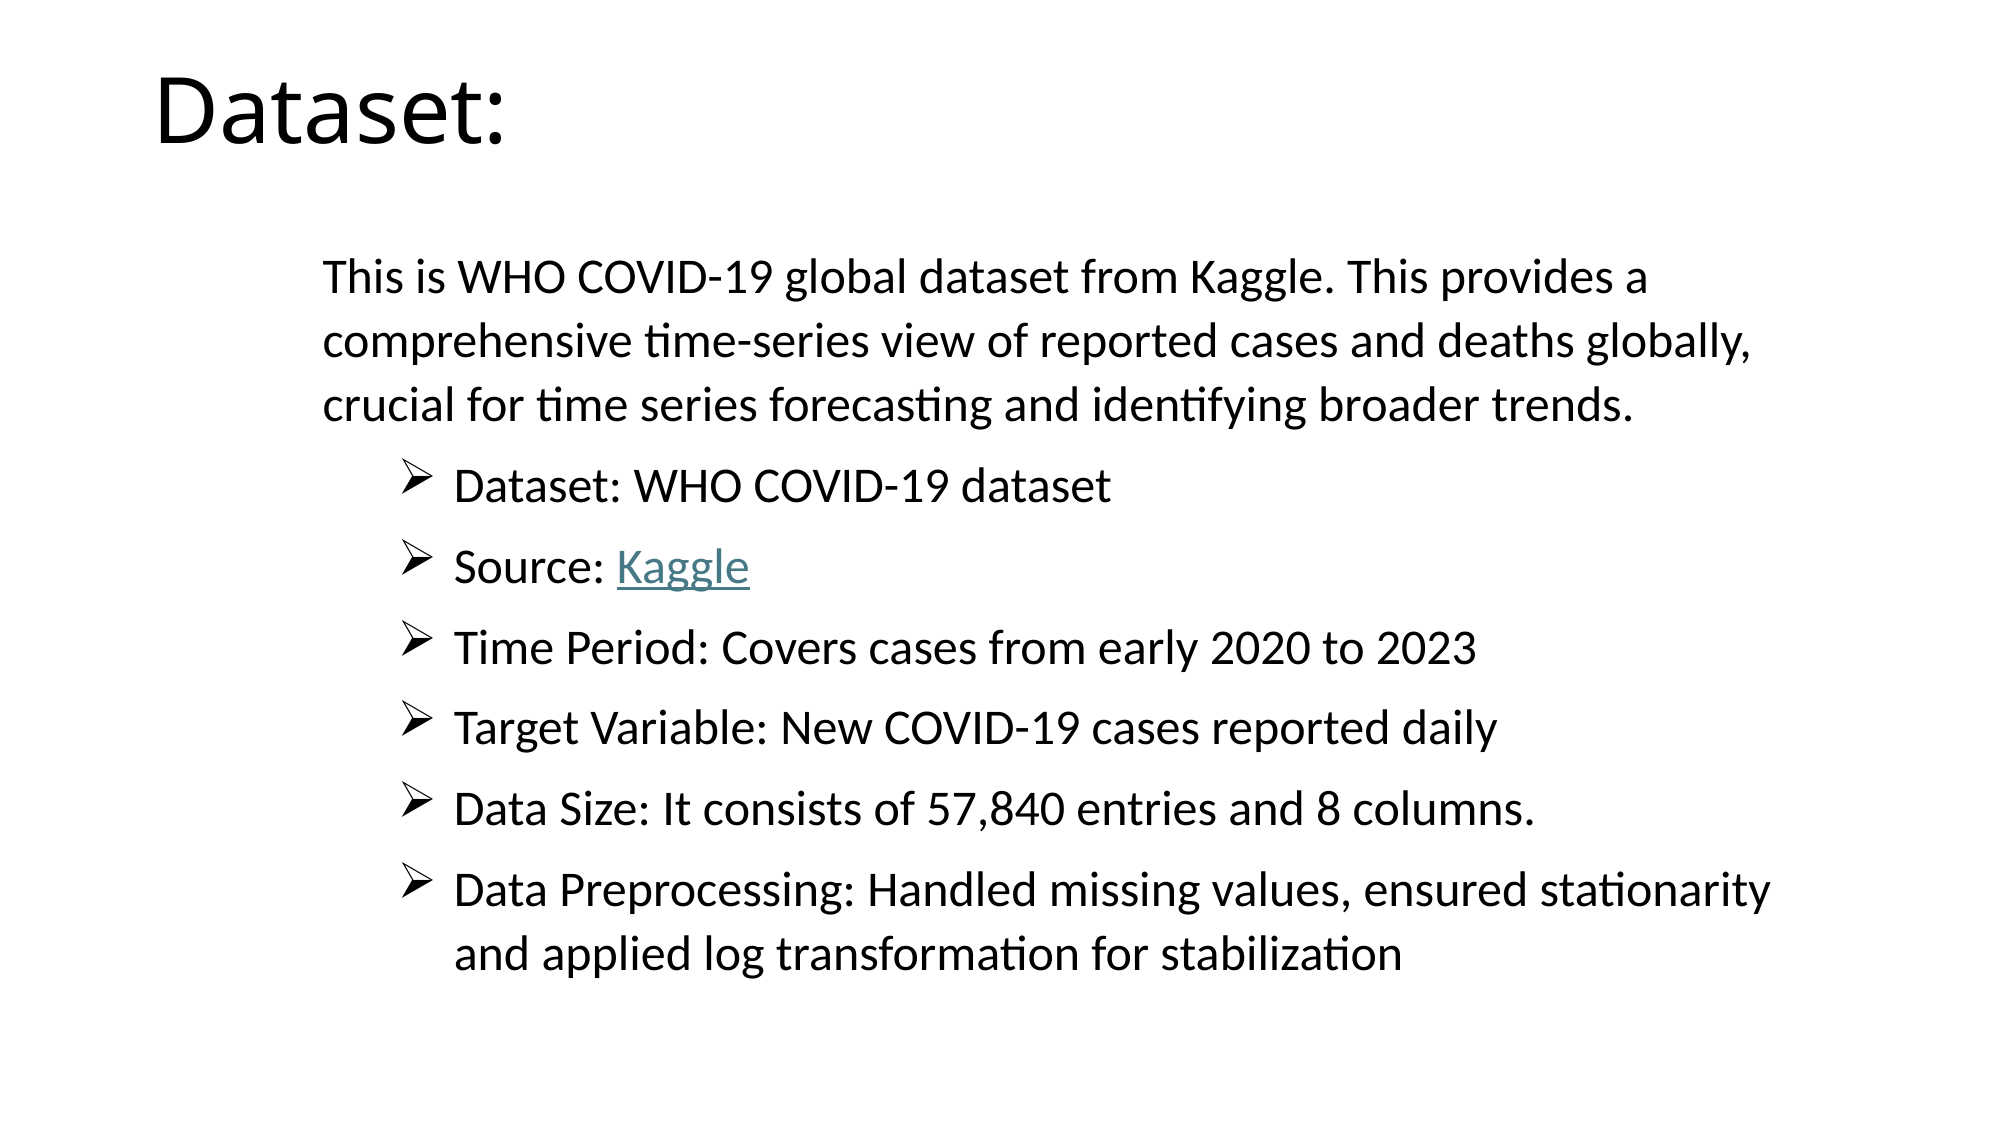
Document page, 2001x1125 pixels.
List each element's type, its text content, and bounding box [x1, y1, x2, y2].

text_box This is WHO COVID-19 global dataset from Kaggle. This provides a comprehensive time-series view of reported cases and deaths globally, crucial for time series forecasting and identifying broader trends. Dataset: WHO COVID-19 dataset Source: Kaggle Time Period: Covers cases from early 2020 to 2023 Target Variable: New COVID-19 cases reported daily Data Size: It consists of 57,840 entries and 8 columns. Data Preprocessing: Handled missing values, ensured stationarity and applied log transformation for stabilization [232, 231, 1798, 989]
title Dataset: [137, 59, 1863, 278]
